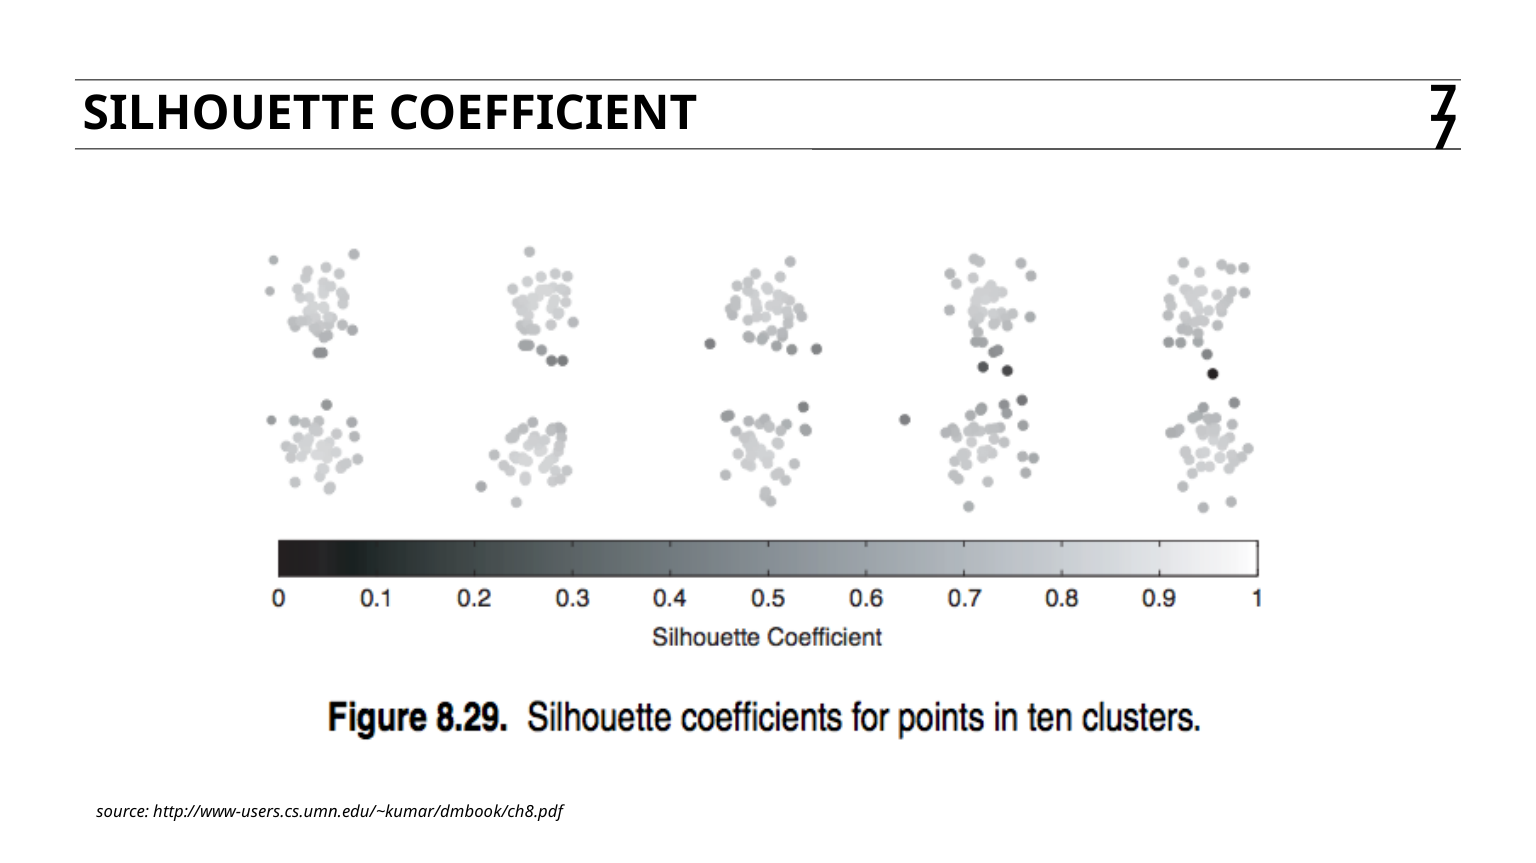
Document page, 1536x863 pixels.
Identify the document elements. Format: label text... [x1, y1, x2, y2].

picture [236, 227, 1300, 755]
text_box source: http://www-users.cs.umn.edu/~kumar/dmbook/ch8.pdf [81, 793, 579, 829]
slide_number 77 [1419, 86, 1461, 138]
list Silhouette coefficient [67, 81, 1118, 132]
